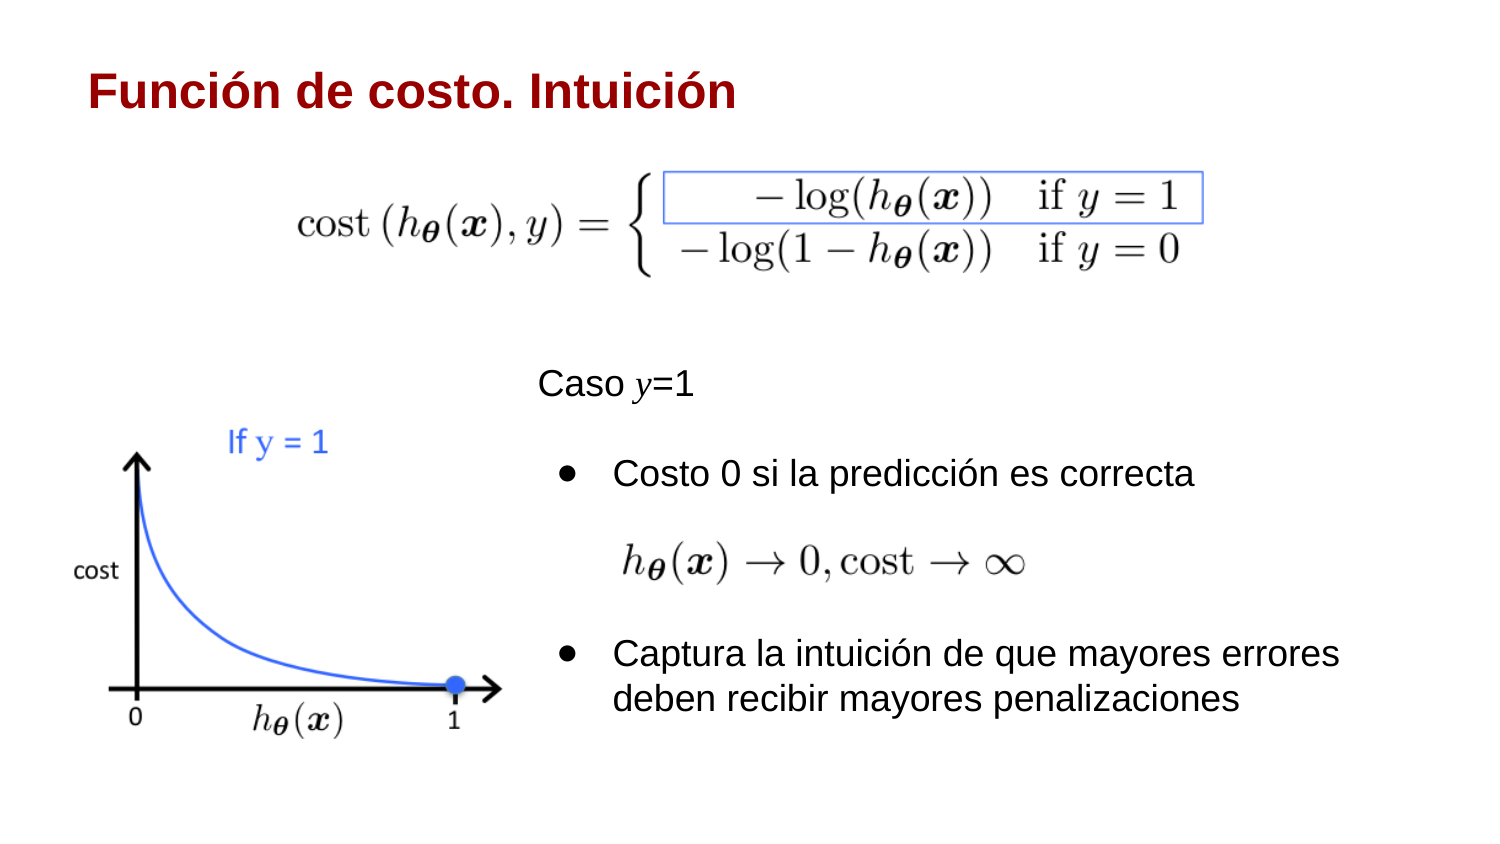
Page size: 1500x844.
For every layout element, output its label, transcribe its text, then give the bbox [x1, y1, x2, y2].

text_box Función de costo. Intuición Caso y=1 Costo 0 si la predicción es correcta Captura la intuición de que mayores errores deben recibir mayores penalizaciones [72, 43, 1430, 761]
picture [196, 129, 1307, 309]
picture [72, 395, 518, 761]
picture [614, 525, 1045, 606]
